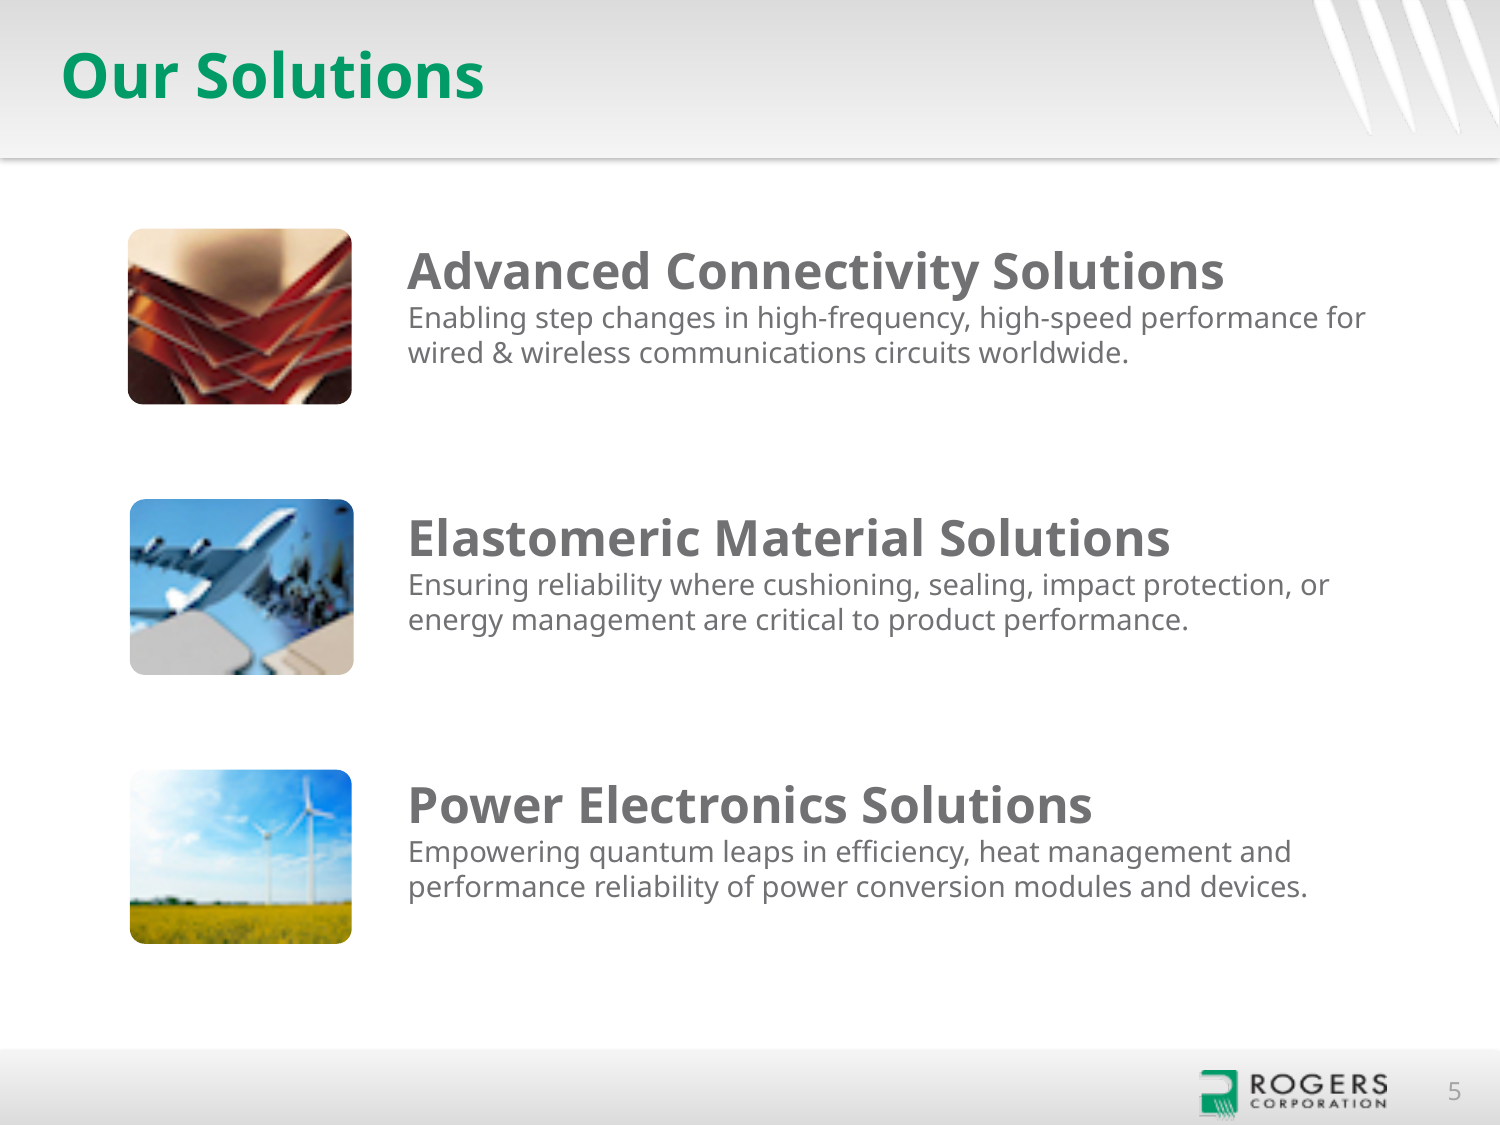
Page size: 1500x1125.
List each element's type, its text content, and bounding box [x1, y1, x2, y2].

text_box Power Electronics Solutions Empowering quantum leaps in efficiency, heat management and performance reliability of power conversion modules and devices. [393, 766, 1419, 911]
title Our Solutions [45, 18, 1300, 138]
text_box Elastomeric Material Solutions Ensuring reliability where cushioning, sealing, impact protection, or energy management are critical to product performance. [393, 499, 1386, 644]
picture [127, 228, 352, 405]
slide_number 5 [1398, 1070, 1477, 1115]
picture [1299, 0, 1499, 188]
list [129, 498, 354, 676]
picture [1199, 1070, 1387, 1121]
picture [129, 769, 352, 945]
text_box Advanced Connectivity Solutions Enabling step changes in high-frequency, high-speed performance for wired & wireless communications circuits worldwide. [393, 232, 1419, 377]
